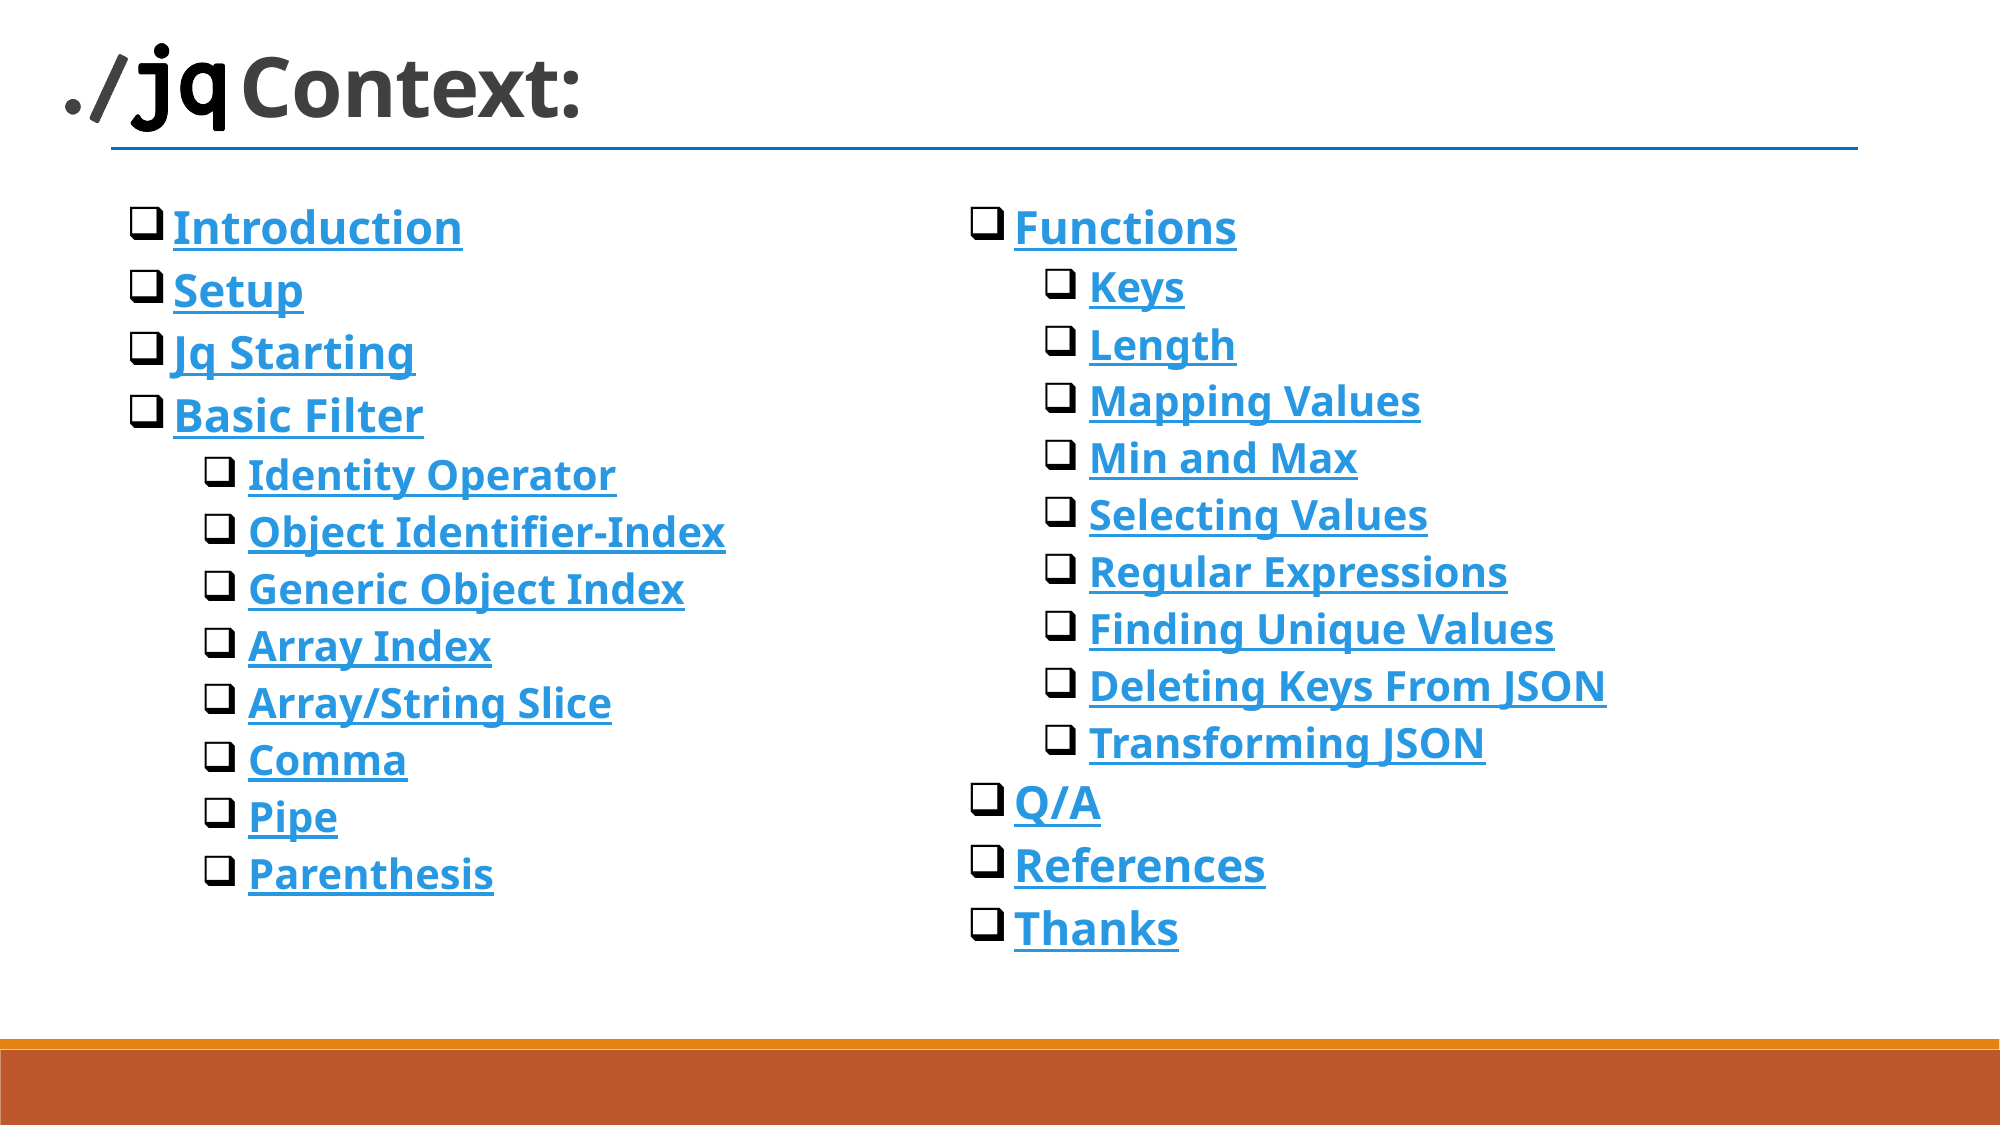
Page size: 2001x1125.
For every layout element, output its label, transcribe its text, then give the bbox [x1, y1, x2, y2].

text_box Functions Keys Length Mapping Values Min and Max Selecting Values Regular Expressions Finding Unique Values Deleting Keys From JSON Transforming JSON Q/A References Thanks [952, 191, 1858, 969]
picture [65, 43, 226, 132]
text_box Context: [225, 41, 1813, 146]
text_box Introduction Setup Jq Starting Basic Filter Identity Operator Object Identifier-Index Generic Object Index Array Index Array/String Slice Comma Pipe Parenthesis [111, 191, 952, 912]
